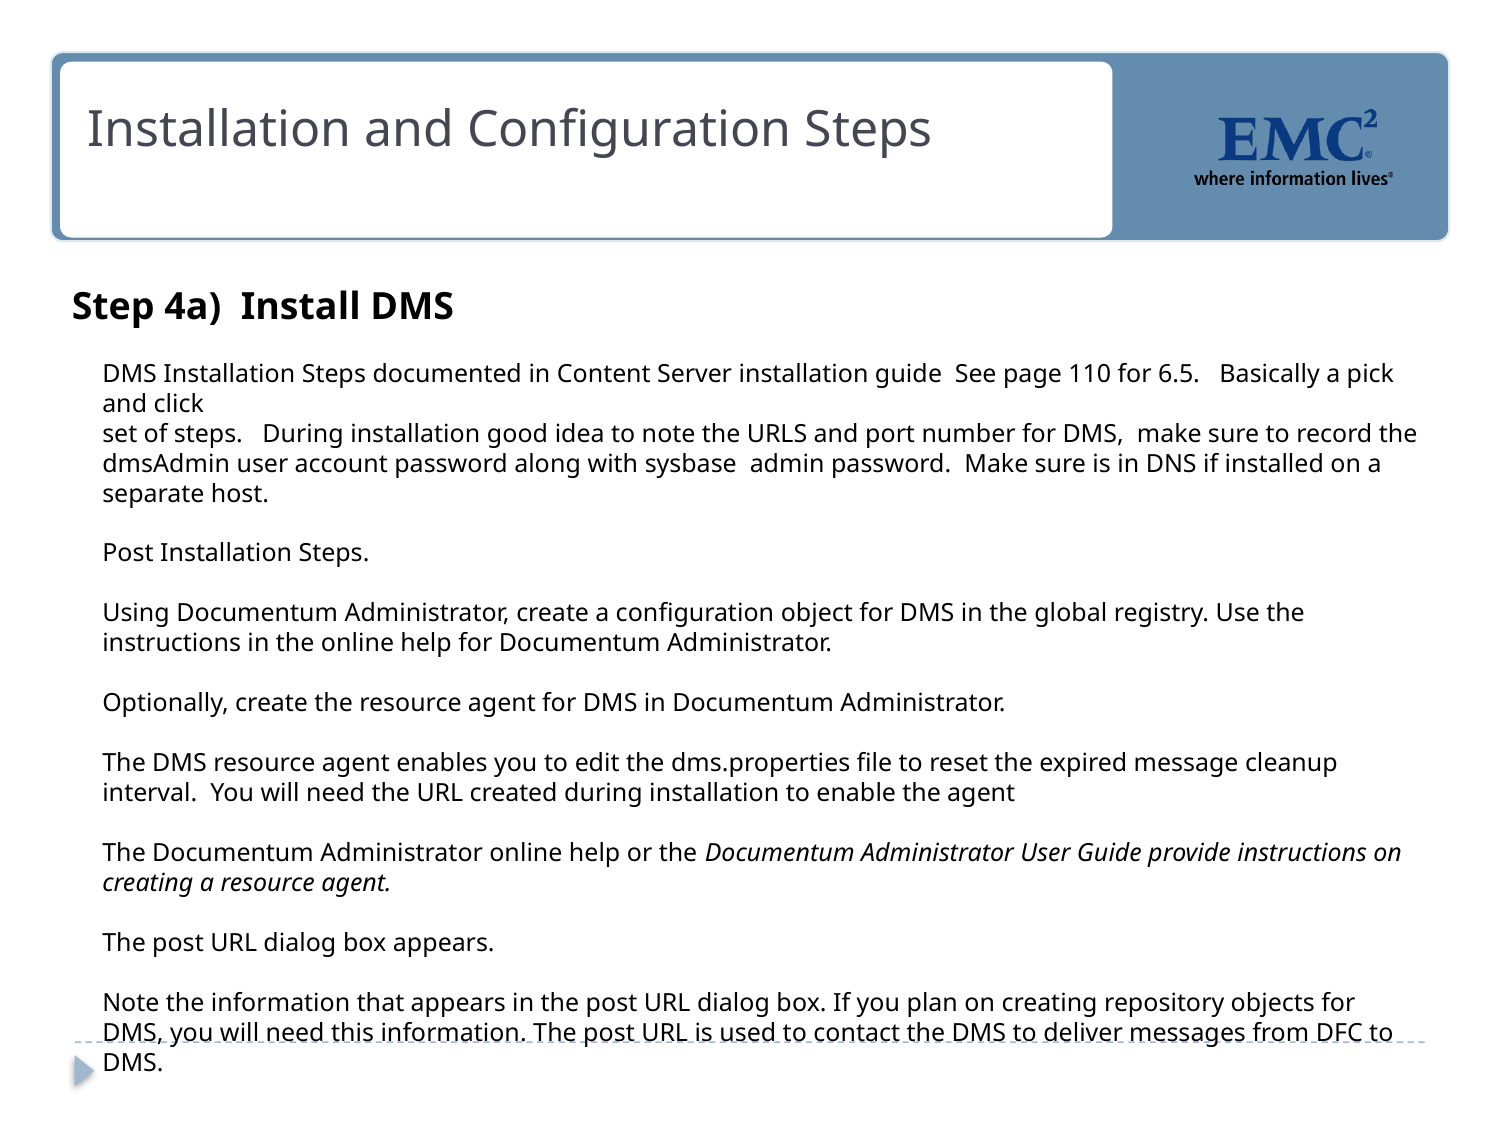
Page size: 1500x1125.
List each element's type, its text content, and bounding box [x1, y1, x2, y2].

text_box Step 4a) Install DMS [57, 274, 470, 335]
text_box [60, 61, 1113, 238]
text_box DMS Installation Steps documented in Content Server installation guide See page 110 for 6.5. Basically a pick and click set of steps. During installation good idea to note the URLS and port number for DMS, make sure to record the dmsAdmin user account password along with sysbase admin password. Make sure is in DNS if installed on a separate host. Post Installation Steps. Using Documentum Administrator, create a configuration object for DMS in the global registry. Use the instructions in the online help for Documentum Administrator. Optionally, create the resource agent for DMS in Documentum Administrator. The DMS resource agent enables you to edit the dms.properties file to reset the expired message cleanup interval. You will need the URL created during installation to enable the agent The Documentum Administrator online help or the Documentum Administrator User Guide provide instructions on creating a resource agent. The post URL dialog box appears. Note the information that appears in the post URL dialog box. If you plan on creating repository objects for DMS, you will need this information. The post URL is used to contact the DMS to deliver messages from DFC to DMS. [87, 349, 1438, 1125]
text_box [50, 52, 1450, 242]
picture [1193, 109, 1393, 185]
text_box Installation and Configuration Steps [87, 99, 1118, 213]
